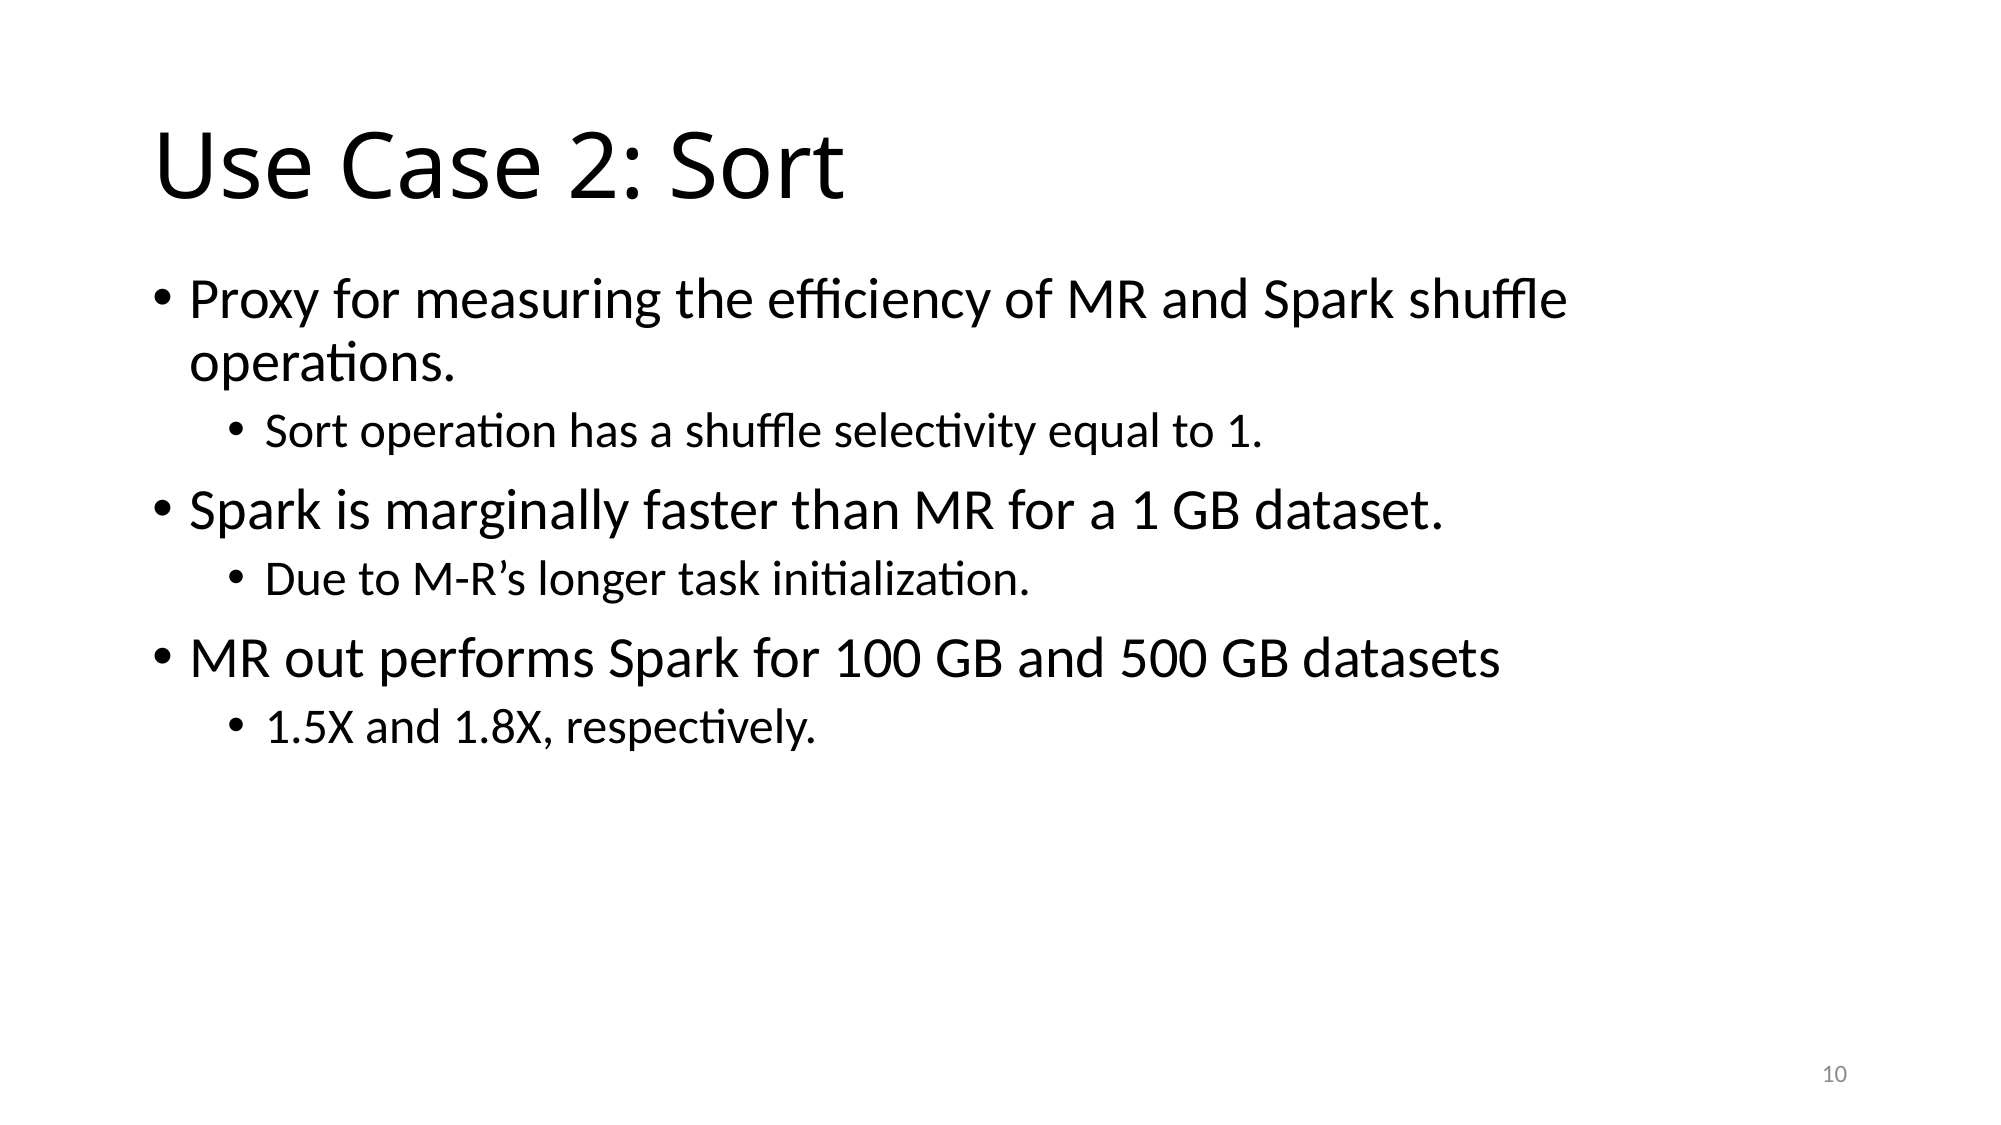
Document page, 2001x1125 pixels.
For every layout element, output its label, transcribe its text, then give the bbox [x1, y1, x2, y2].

title Use Case 2: Sort [137, 59, 1863, 261]
slide_number 10 [1412, 1042, 1863, 1103]
list Proxy for measuring the efficiency of MR and Spark shuffle operations. Sort operation has a shuffle selectivity equal to 1. Spark is marginally faster than MR for a 1 GB dataset. Due to M-R’s longer task initialization. MR out performs Spark for 100 GB and 500 GB datasets 1.5X and 1.8X, respectively. [137, 261, 1863, 1065]
